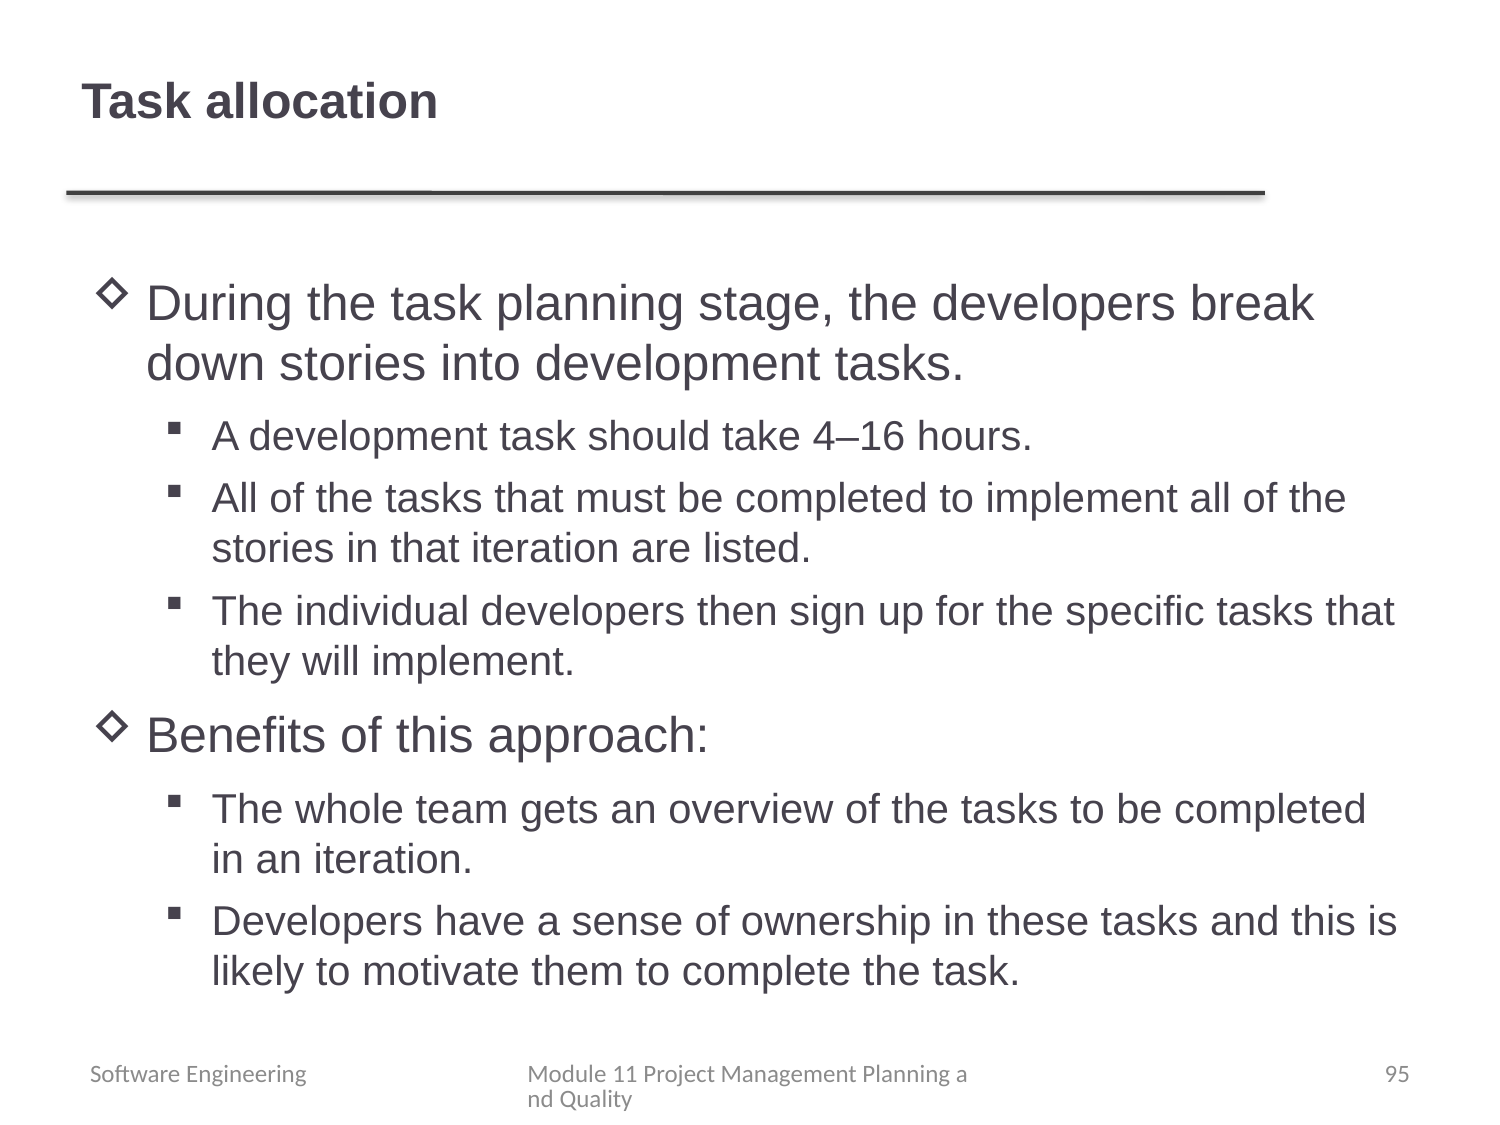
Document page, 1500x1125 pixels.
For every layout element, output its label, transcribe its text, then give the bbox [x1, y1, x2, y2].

title Task allocation [66, 4, 1264, 193]
footer Module 11 Project Management Planning and Quality [512, 1042, 988, 1103]
list During the task planning stage, the developers break down stories into development tasks. A development task should take 4–16 hours. All of the tasks that must be completed to implement all of the stories in that iteration are listed. The individual developers then sign up for the specific tasks that they will implement. Benefits of this approach: The whole team gets an overview of the tasks to be completed in an iteration. Developers have a sense of ownership in these tasks and this is likely to motivate them to complete the task. [75, 262, 1425, 1005]
slide_number 95 [1074, 1042, 1425, 1103]
slide_number Software Engineering [75, 1042, 425, 1103]
